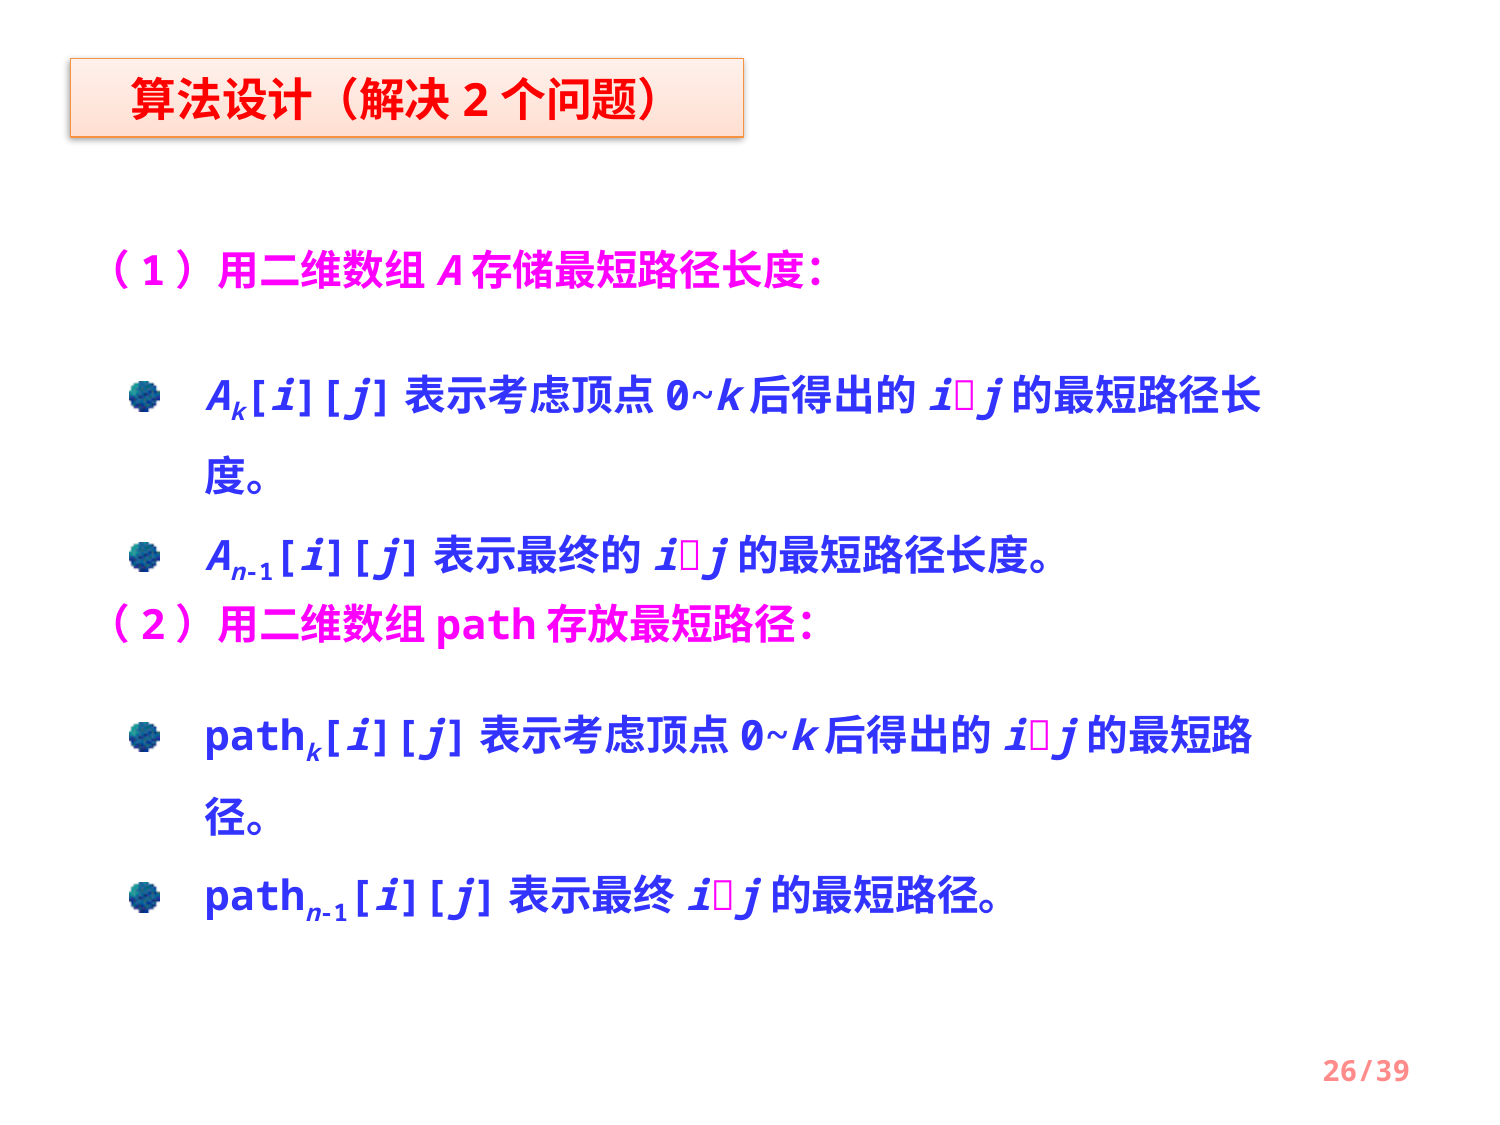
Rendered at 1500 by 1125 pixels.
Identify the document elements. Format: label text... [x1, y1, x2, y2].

picture [129, 882, 160, 913]
picture [129, 542, 160, 572]
text_box pathk[i][j]表示考虑顶点0~k后得出的ij的最短路径。 pathn-1[i][j]表示最终ij的最短路径。 [129, 680, 1254, 926]
picture [129, 722, 160, 752]
text_box 算法设计（解决2个问题） [70, 58, 744, 138]
text_box Ak[i][j]表示考虑顶点0~k后得出的ij的最短路径长度。 An-1[i][j]表示最终的ij的最短路径长度。 [129, 339, 1325, 586]
text_box （2）用二维数组path存放最短路径： [69, 584, 869, 662]
picture [129, 381, 160, 412]
text_box （1）用二维数组A存储最短路径长度： [69, 230, 869, 307]
slide_number 26/39 [1074, 1042, 1425, 1103]
